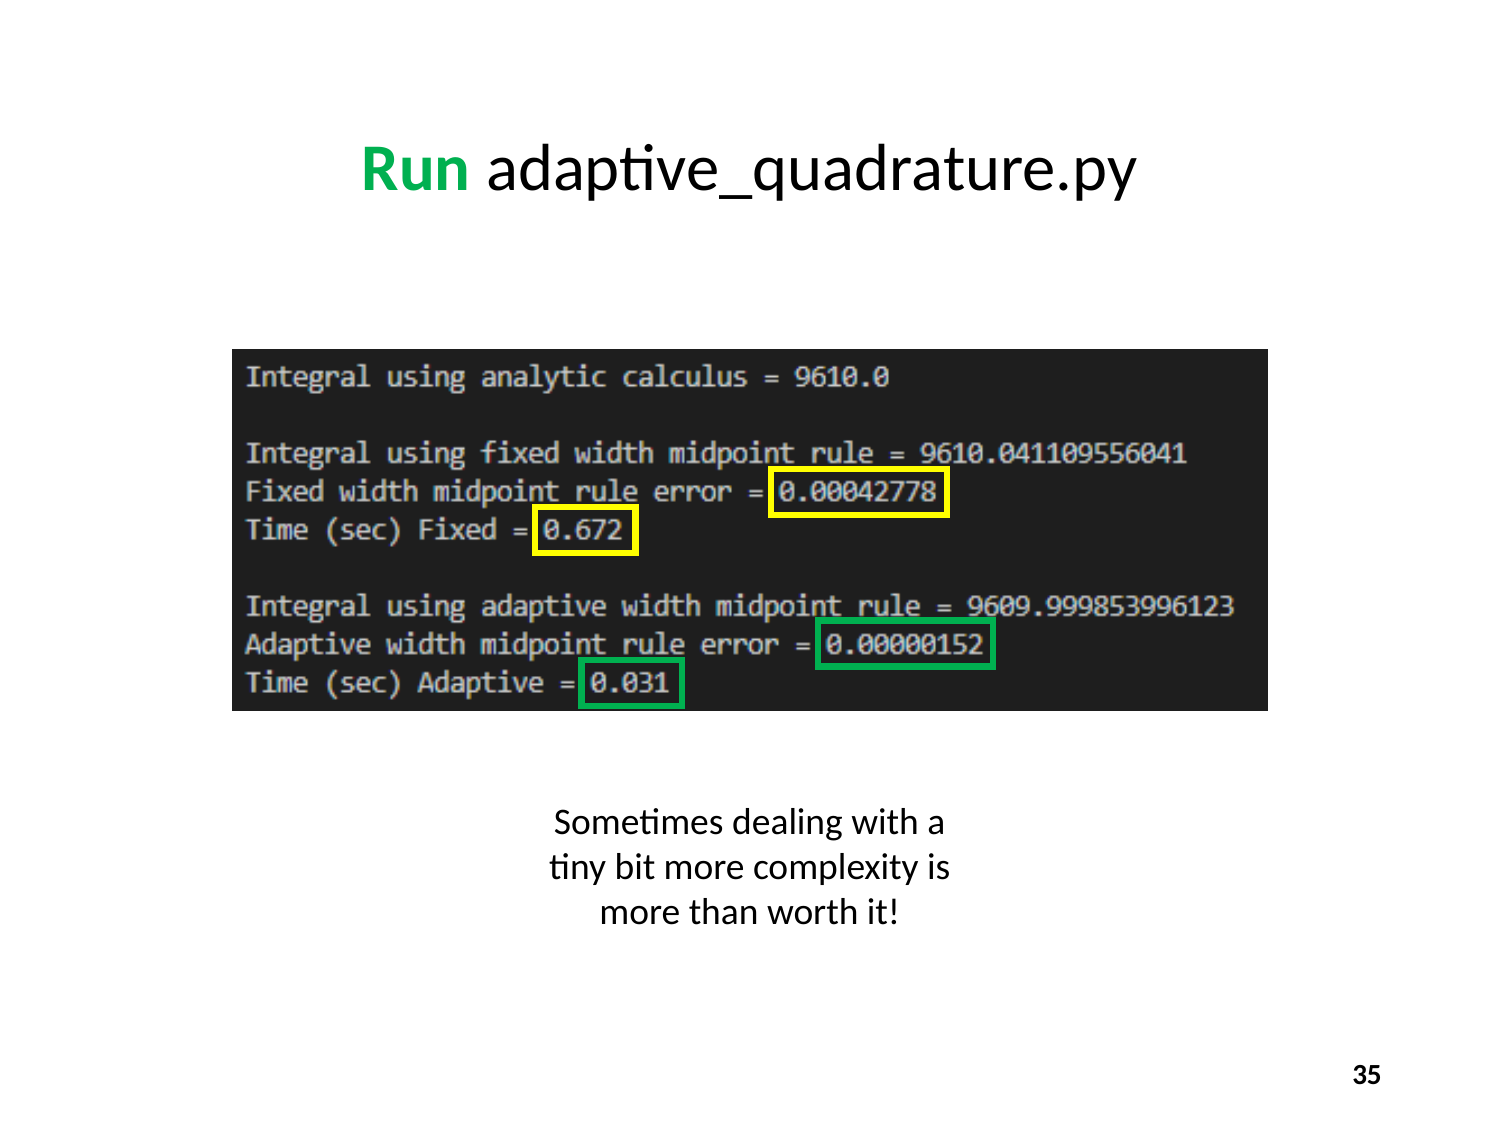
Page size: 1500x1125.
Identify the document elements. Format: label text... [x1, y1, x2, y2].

text_box Sometimes dealing with a tiny bit more complexity is more than worth it! [523, 789, 977, 940]
title Run adaptive_quadrature.py [103, 59, 1397, 278]
picture [232, 349, 1268, 711]
slide_number 35 [1059, 1042, 1397, 1103]
